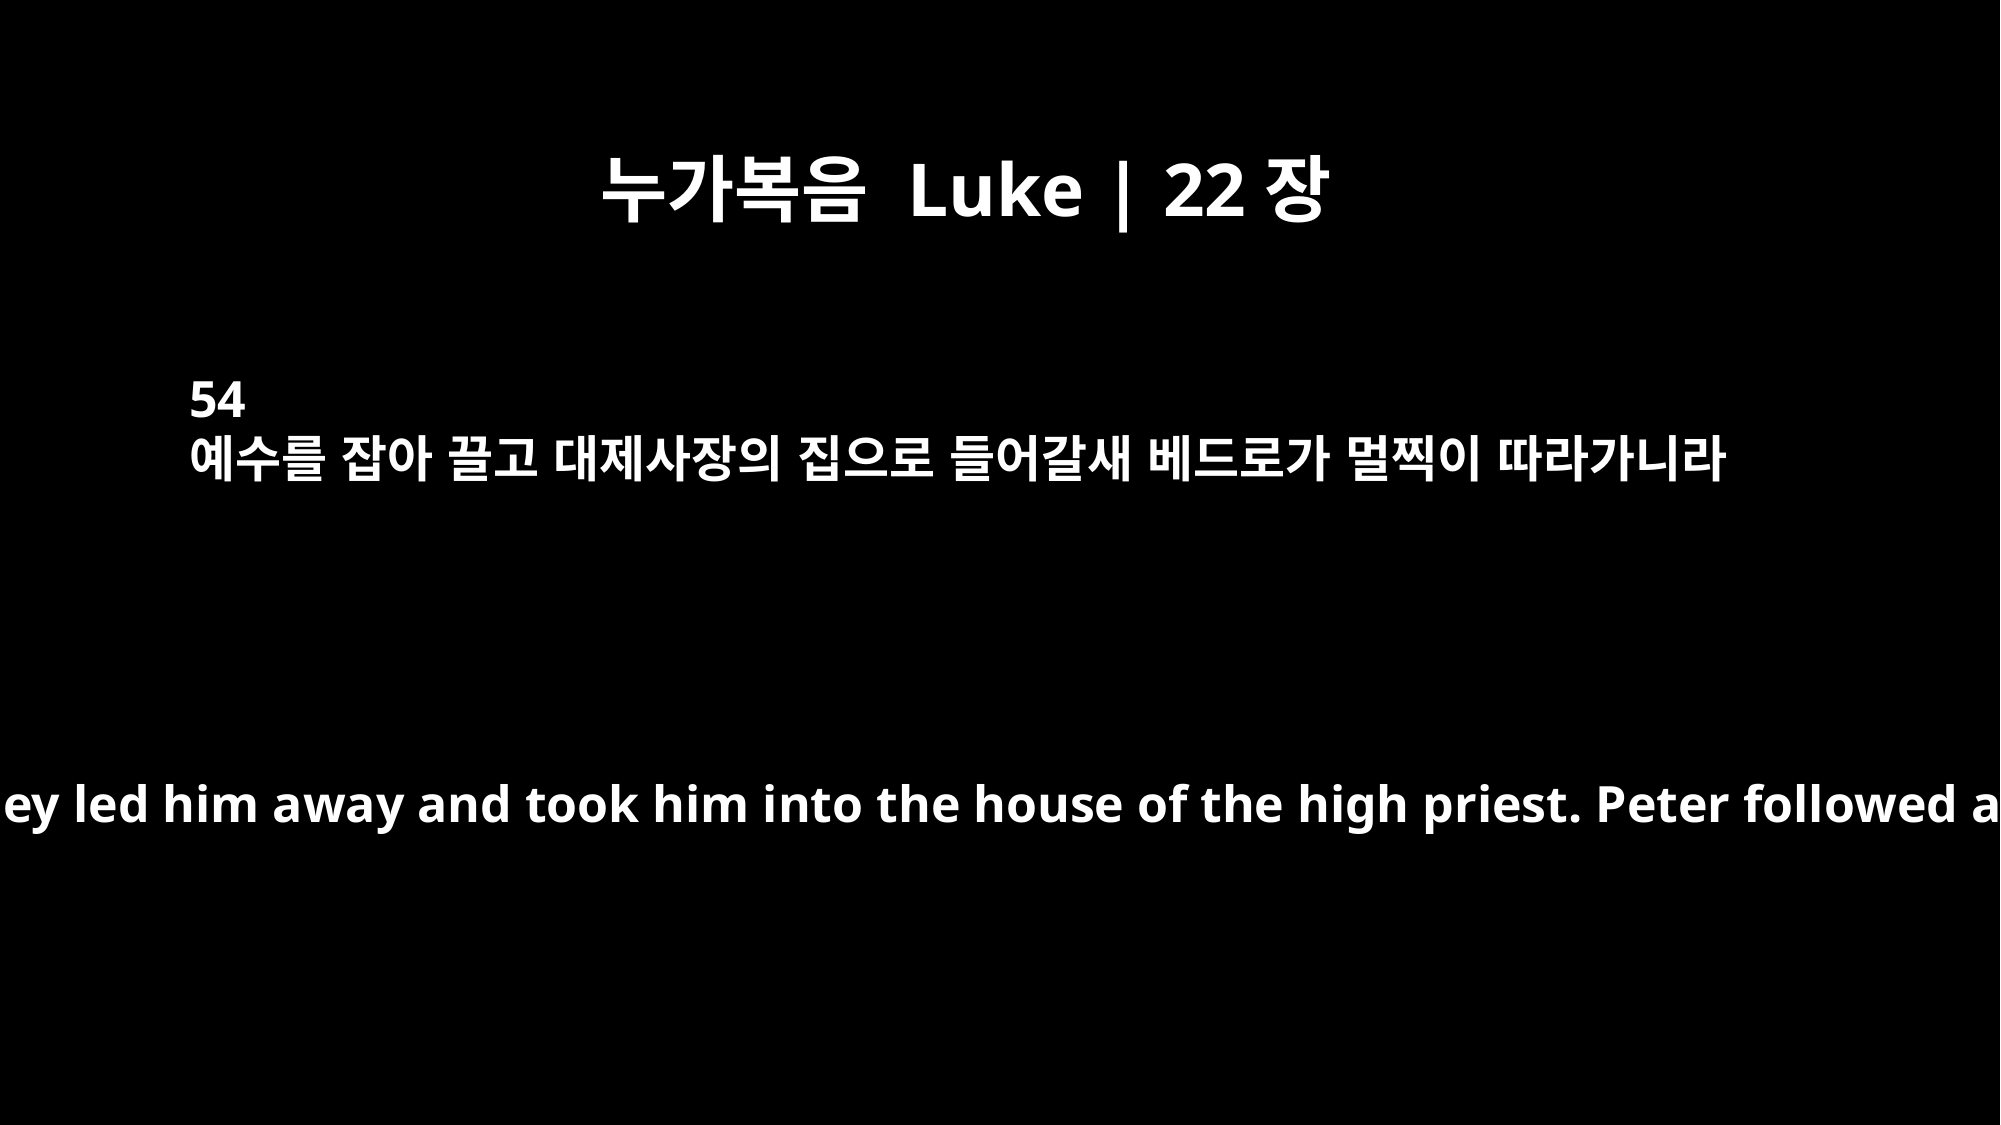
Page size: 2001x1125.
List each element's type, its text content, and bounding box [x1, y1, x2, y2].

text_box Then seizing him, they led him away and took him into the house of the high priest. Peter followed at a distance. [0, 764, 2000, 840]
text_box 누가복음 Luke | 22장 [585, 136, 1347, 239]
text_box 54 예수를 잡아 끌고 대제사장의 집으로 들어갈새 베드로가 멀찍이 따라가니라 [174, 359, 1743, 495]
